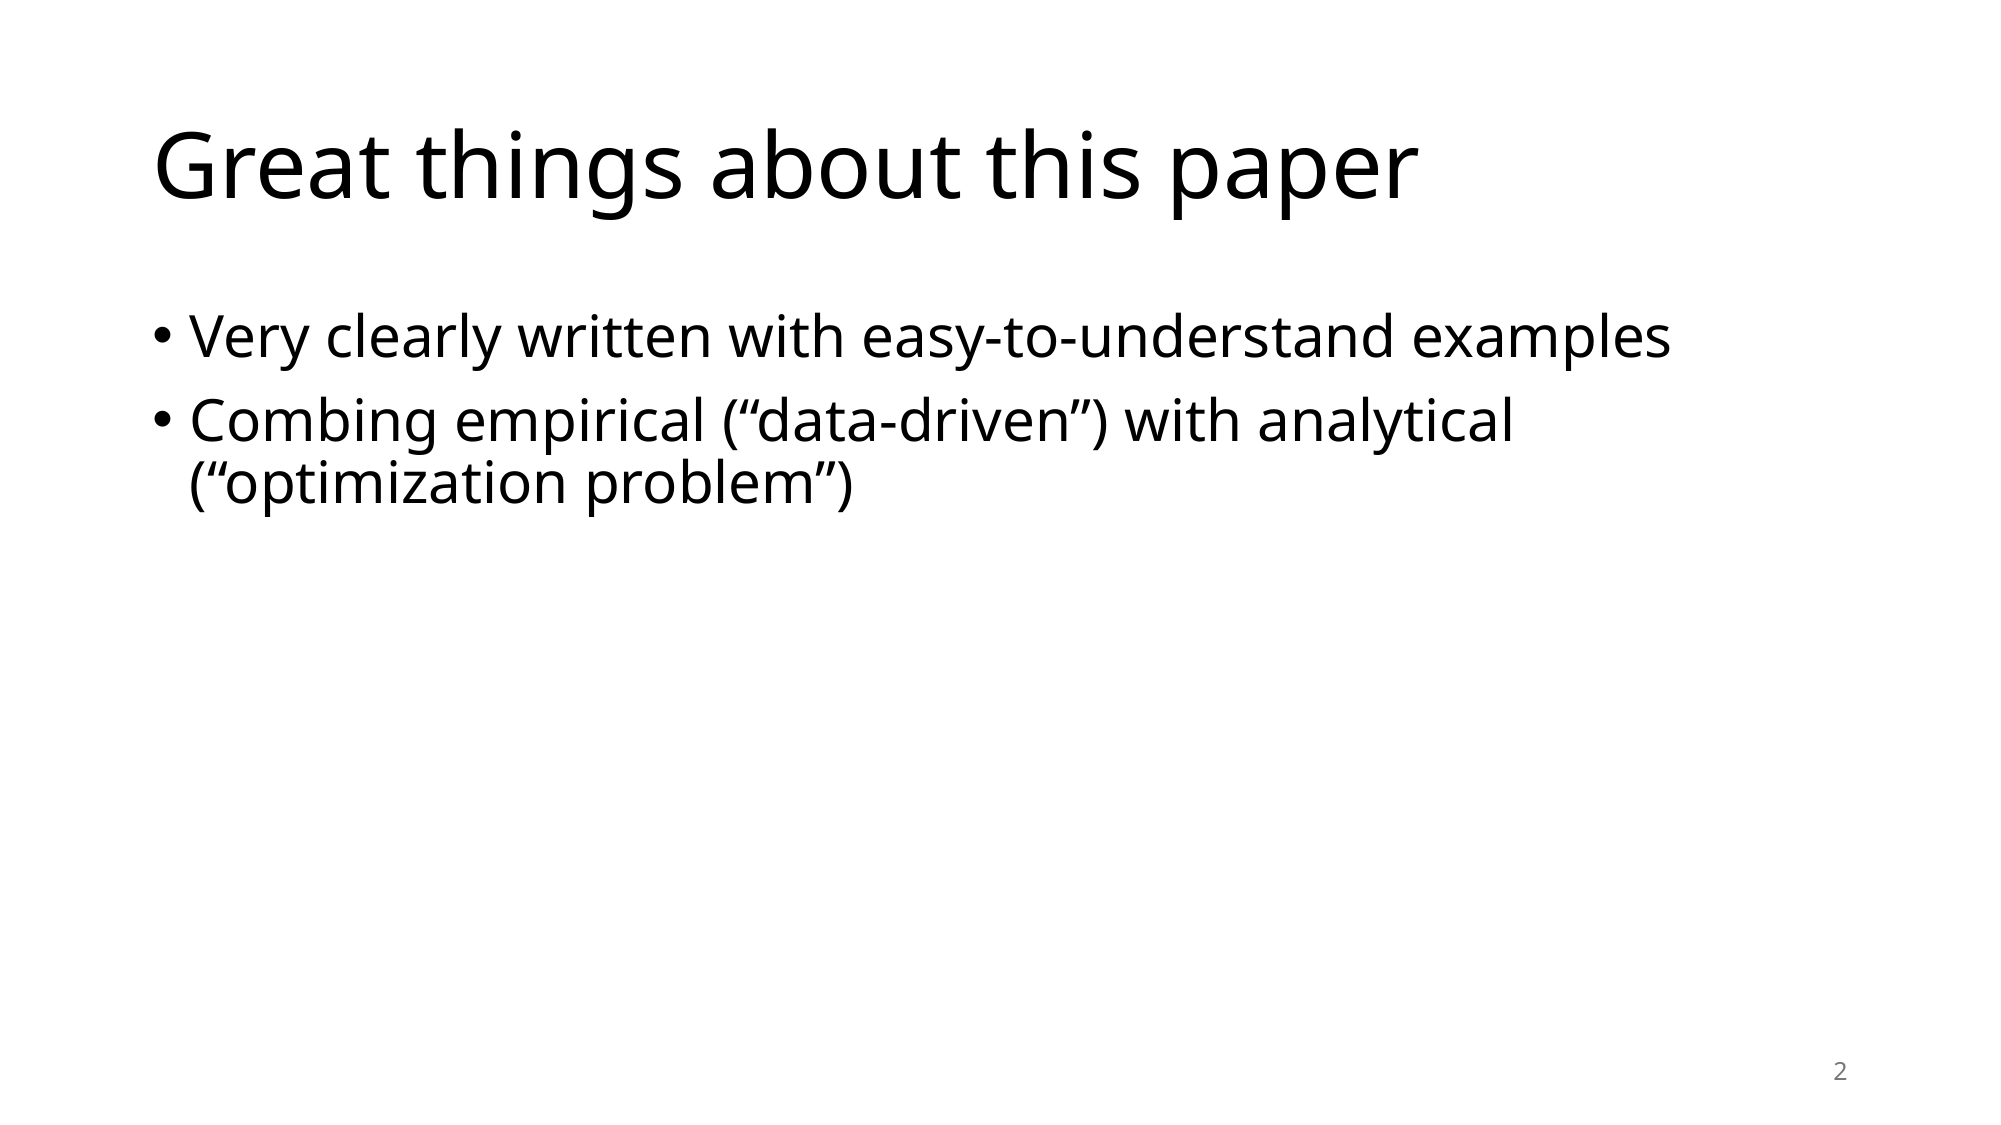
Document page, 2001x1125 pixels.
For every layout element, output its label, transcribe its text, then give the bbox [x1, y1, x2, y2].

list Very clearly written with easy-to-understand examples Combing empirical (“data-driven”) with analytical (“optimization problem”) [137, 299, 1863, 1014]
title Great things about this paper [137, 59, 1863, 278]
slide_number 2 [1412, 1042, 1863, 1103]
